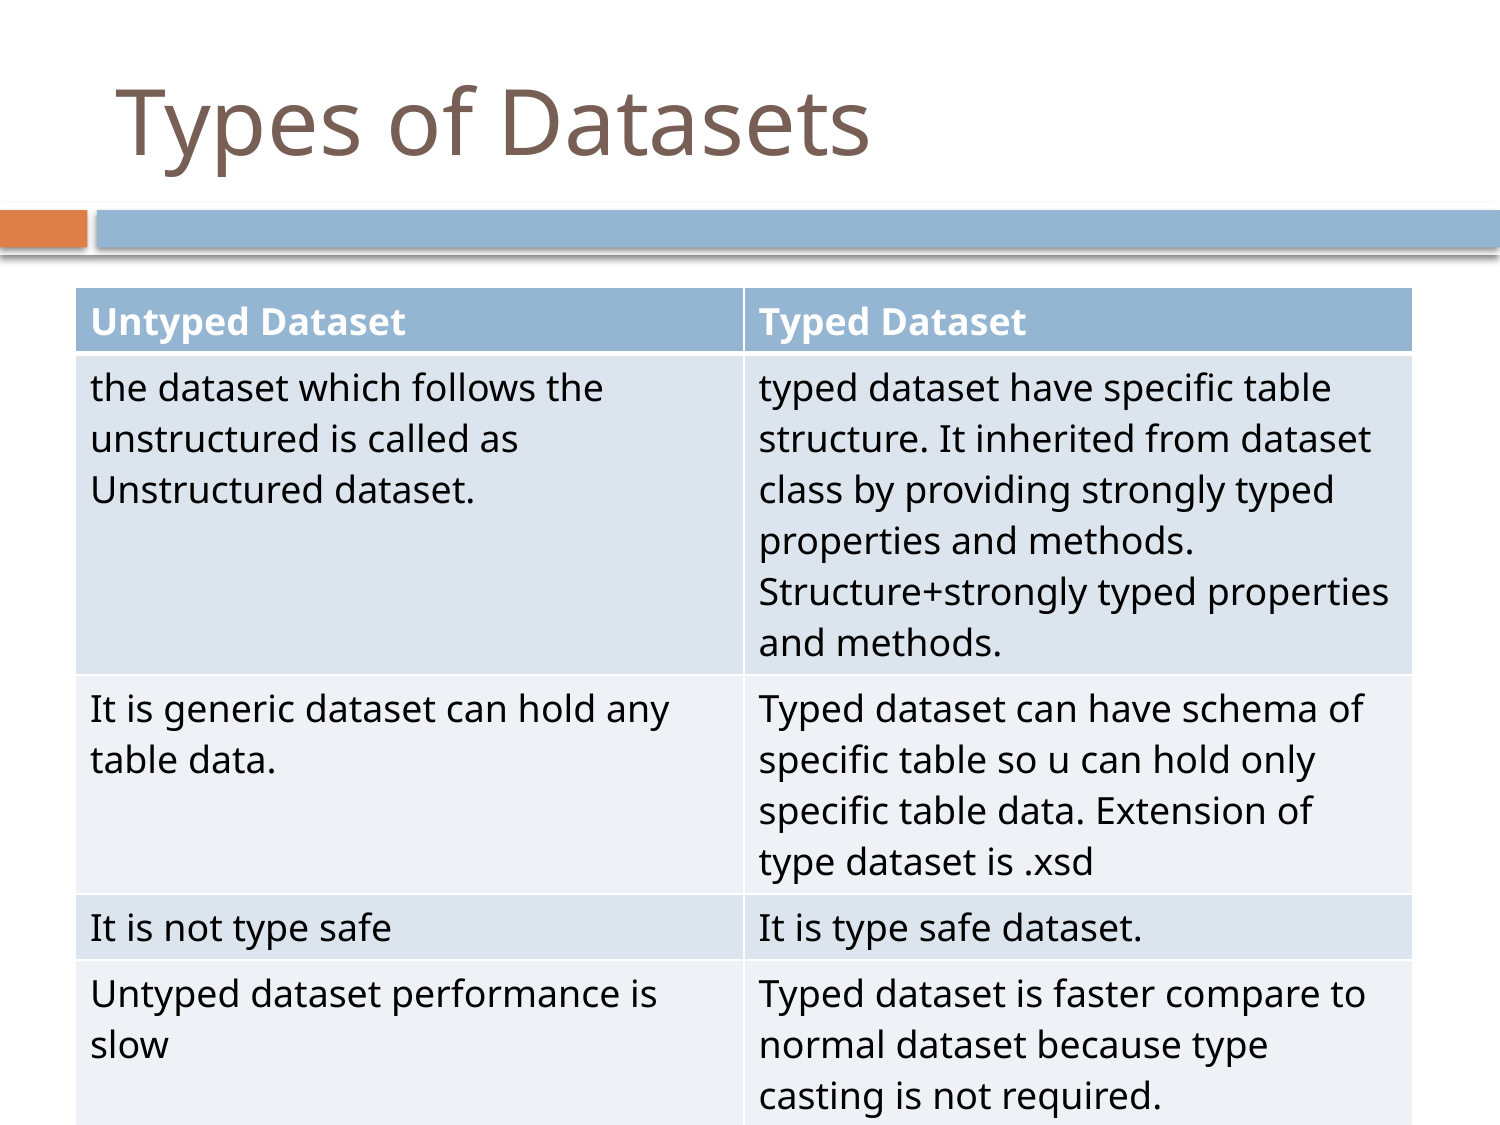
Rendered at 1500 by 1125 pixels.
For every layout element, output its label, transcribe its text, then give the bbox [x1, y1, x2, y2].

table_header Untyped Dataset [76, 288, 743, 351]
table_cell Typed dataset can have schema of specific table so u can hold only specific table data. Extension of type dataset is .xsd [745, 676, 1412, 893]
table_cell typed dataset have specific table structure. It inherited from dataset class by providing strongly typed properties and methods. Structure+strongly typed properties and methods. [745, 356, 1412, 674]
title Types of Datasets [100, 37, 1438, 200]
table_cell the dataset which follows the unstructured is called as Unstructured dataset. [76, 356, 743, 674]
table_cell Typed dataset is faster compare to normal dataset because type casting is not required. [745, 961, 1412, 1125]
table_header Typed Dataset [745, 288, 1412, 351]
table_cell Untyped dataset performance is slow [76, 961, 743, 1125]
table_cell It is generic dataset can hold any table data. [76, 676, 743, 893]
table_cell It is type safe dataset. [745, 895, 1412, 959]
table_cell It is not type safe [76, 895, 743, 959]
